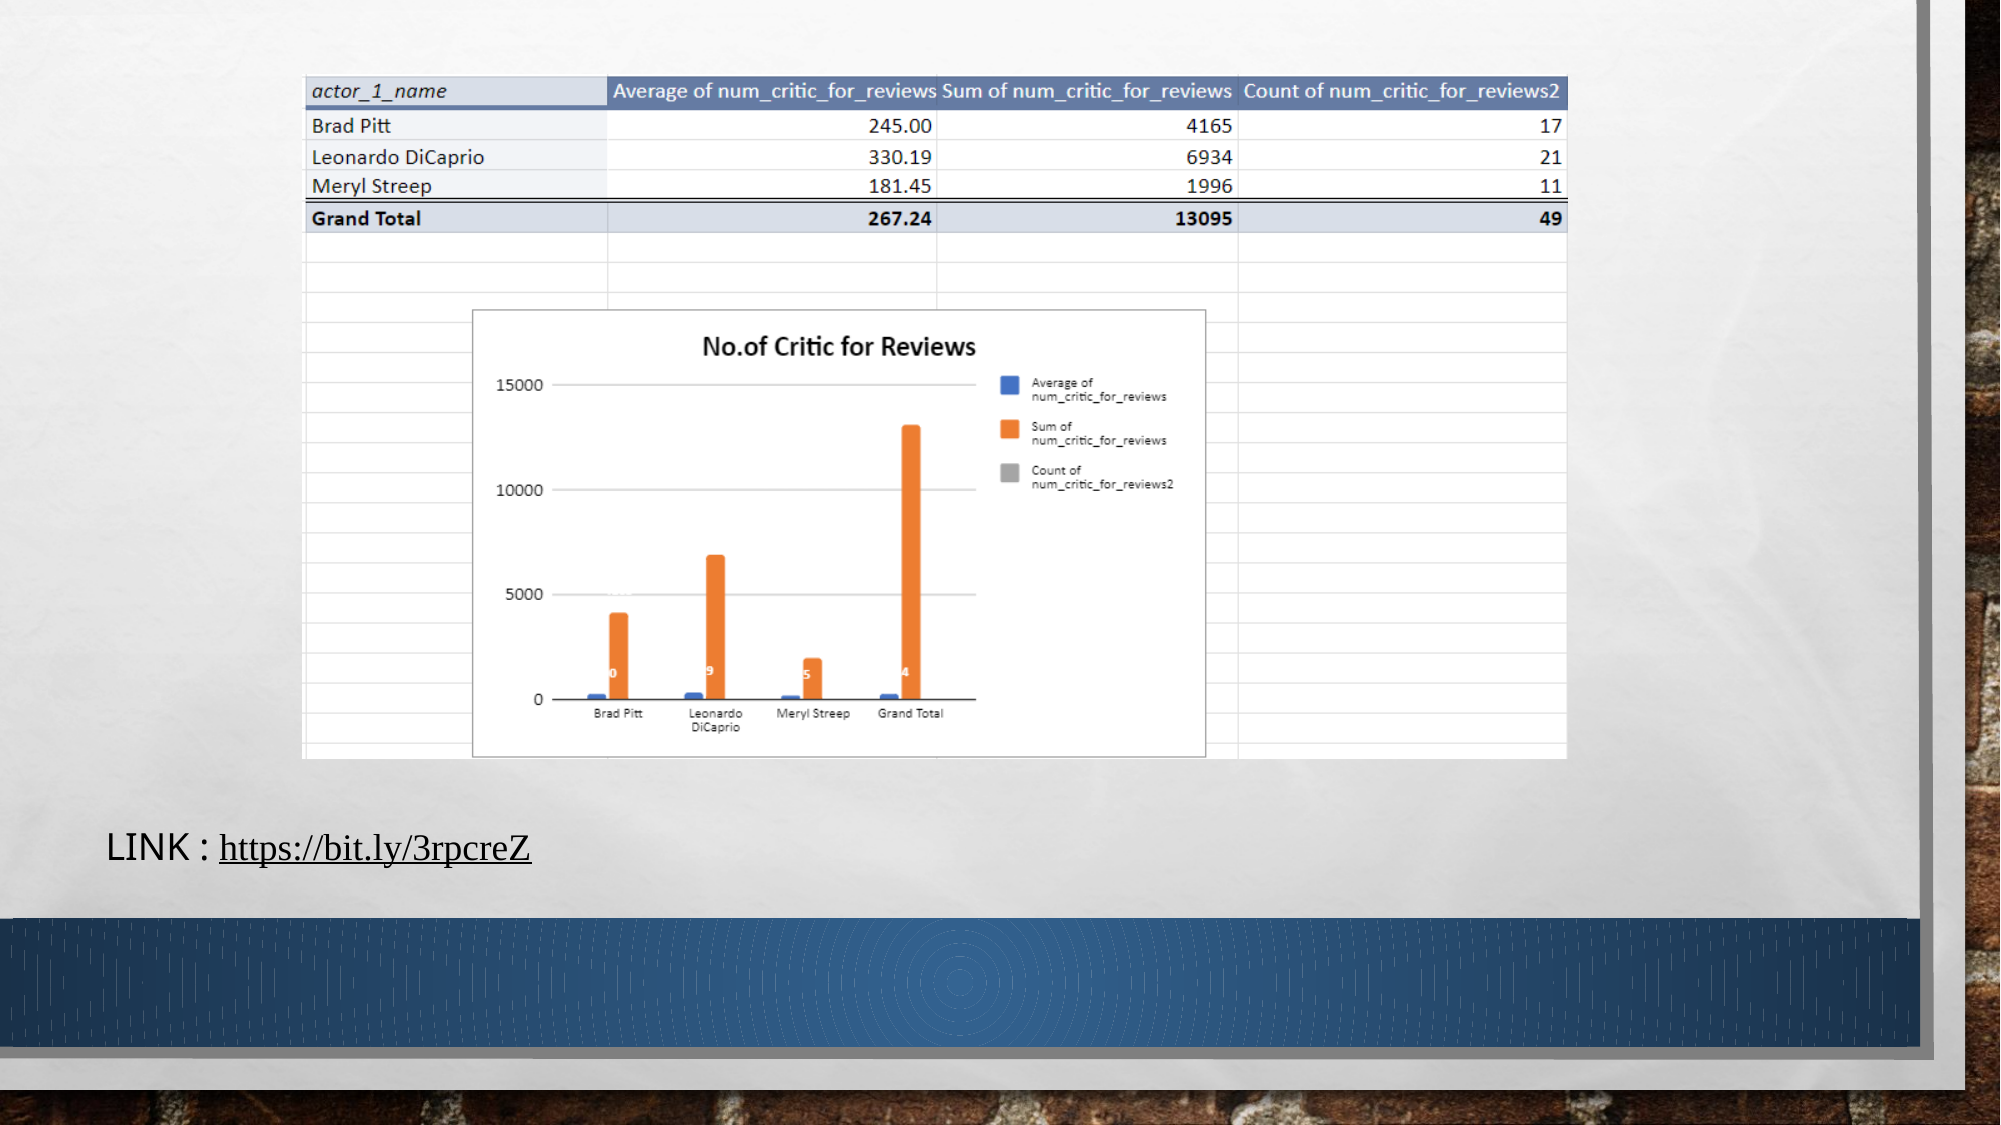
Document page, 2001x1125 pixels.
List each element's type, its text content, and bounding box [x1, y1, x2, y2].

text_box LINK : https://bit.ly/3rpcreZ [90, 815, 1638, 875]
picture [0, 0, 2001, 1125]
picture [0, 0, 1919, 918]
